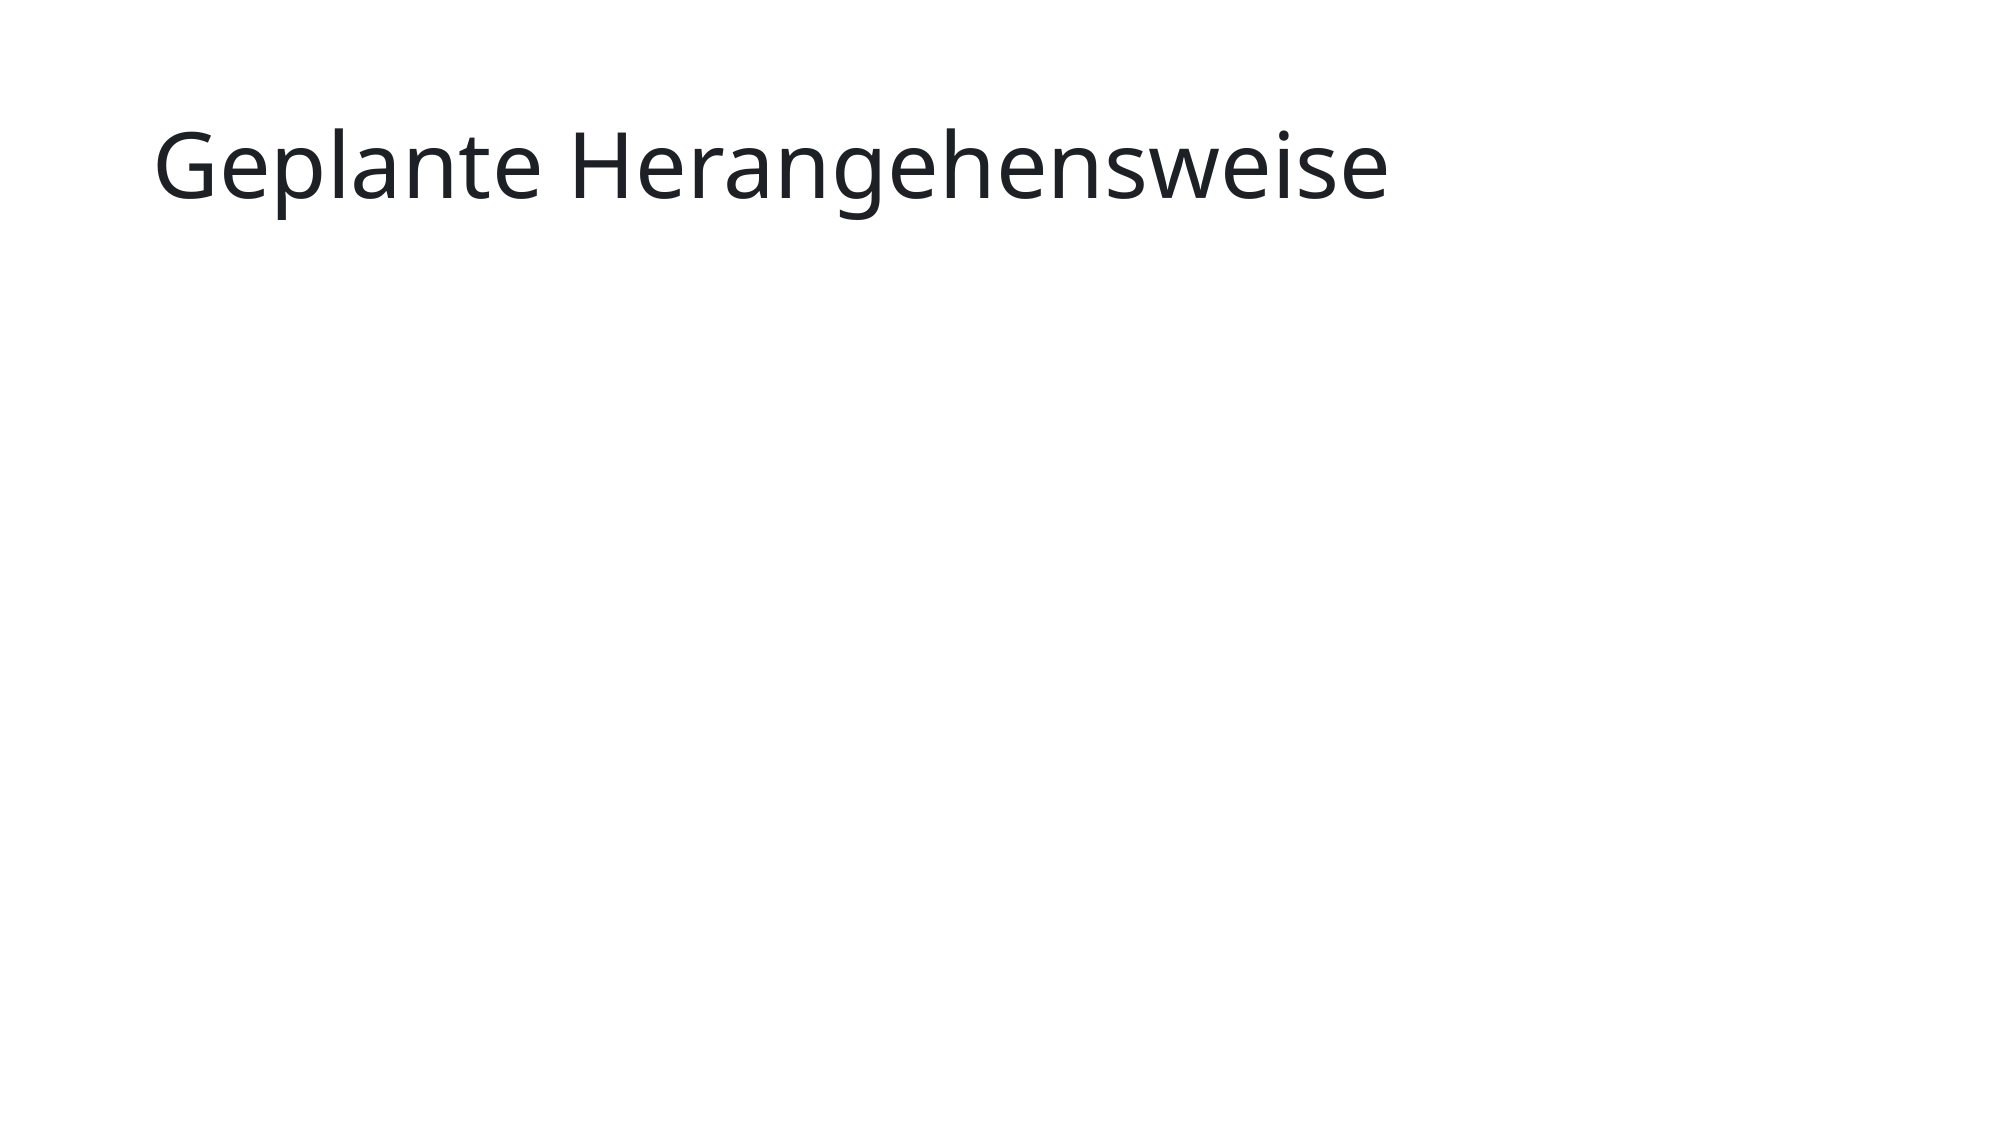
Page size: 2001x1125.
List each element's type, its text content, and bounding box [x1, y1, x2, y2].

title Geplante Herangehensweise [137, 59, 1863, 278]
